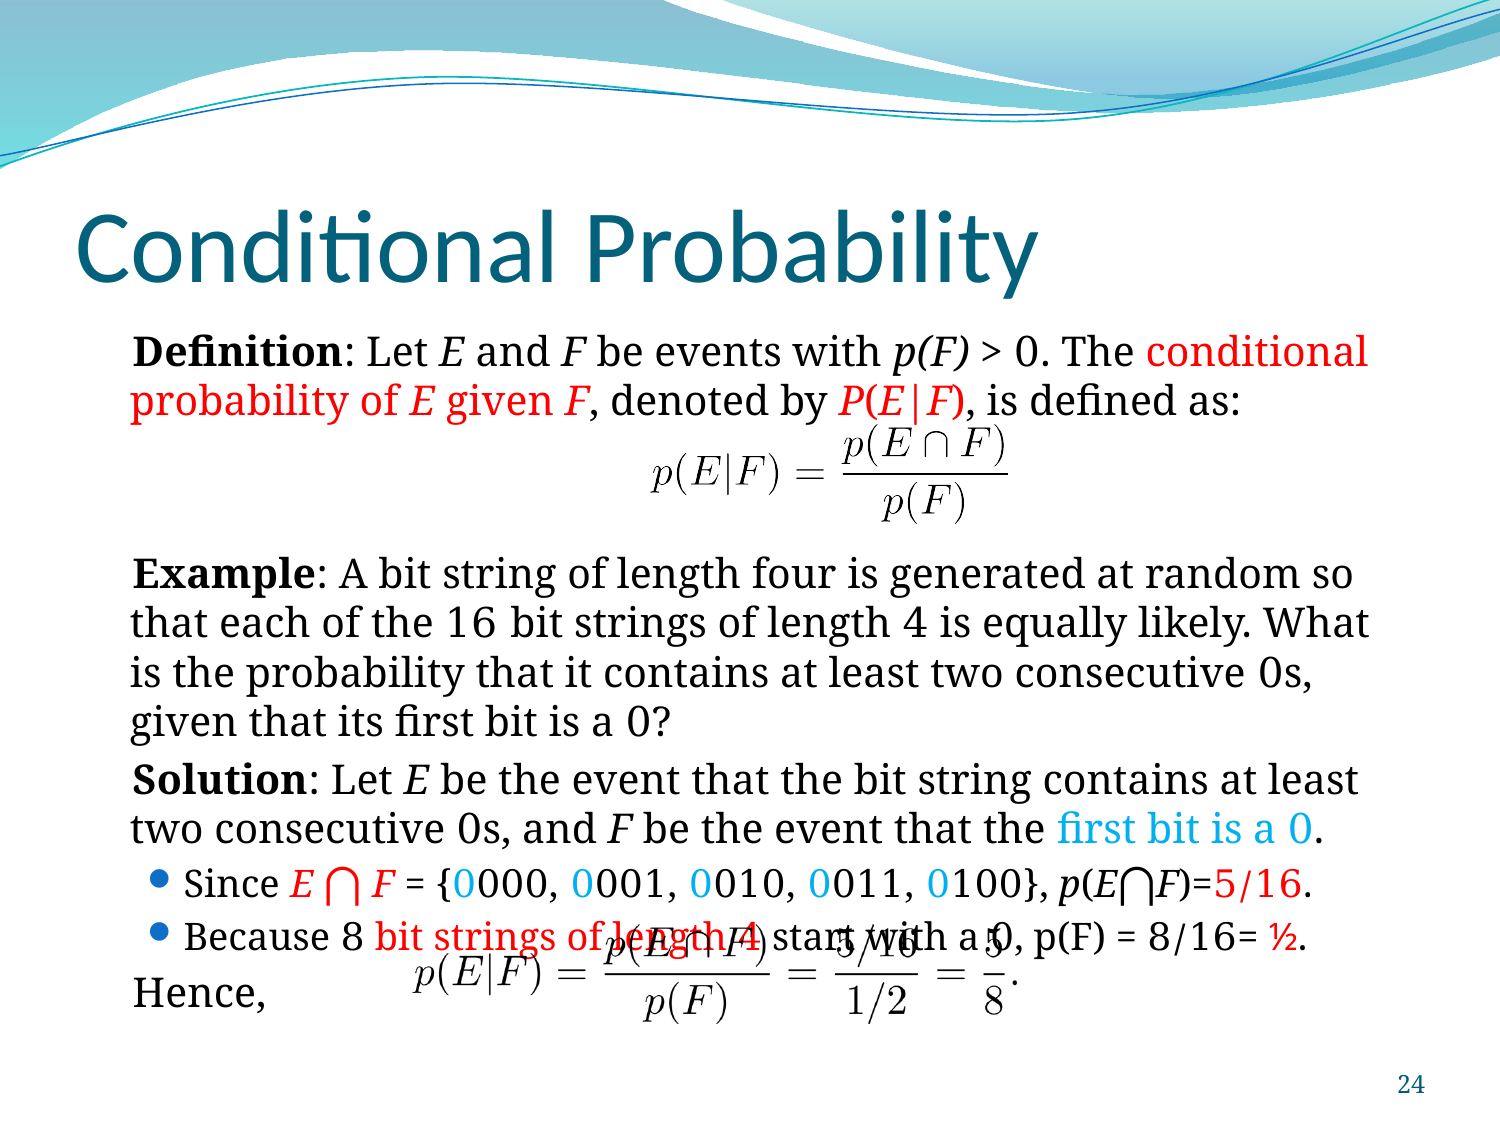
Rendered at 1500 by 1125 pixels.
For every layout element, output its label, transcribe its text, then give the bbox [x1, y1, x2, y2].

picture [412, 924, 1018, 1024]
slide_number 24 [1299, 1042, 1425, 1103]
picture [649, 424, 1008, 524]
list Definition: Let E and F be events with p(F) > 0. The conditional probability of E given F, denoted by P(E|F), is defined as: Example: A bit string of length four is generated at random so that each of the 16 bit strings of length 4 is equally likely. What is the probability that it contains at least two consecutive 0s, given that its first bit is a 0? Solution: Let E be the event that the bit string contains at least two consecutive 0s, and F be the event that the first bit is a 0. Since E ⋂ F = {0000, 0001, 0010, 0011, 0100}, p(E⋂F)=5/16. Because 8 bit strings of length 4 start with a 0, p(F) = 8/16= ½. Hence, [75, 317, 1425, 1038]
title Conditional Probability [75, 115, 1425, 303]
